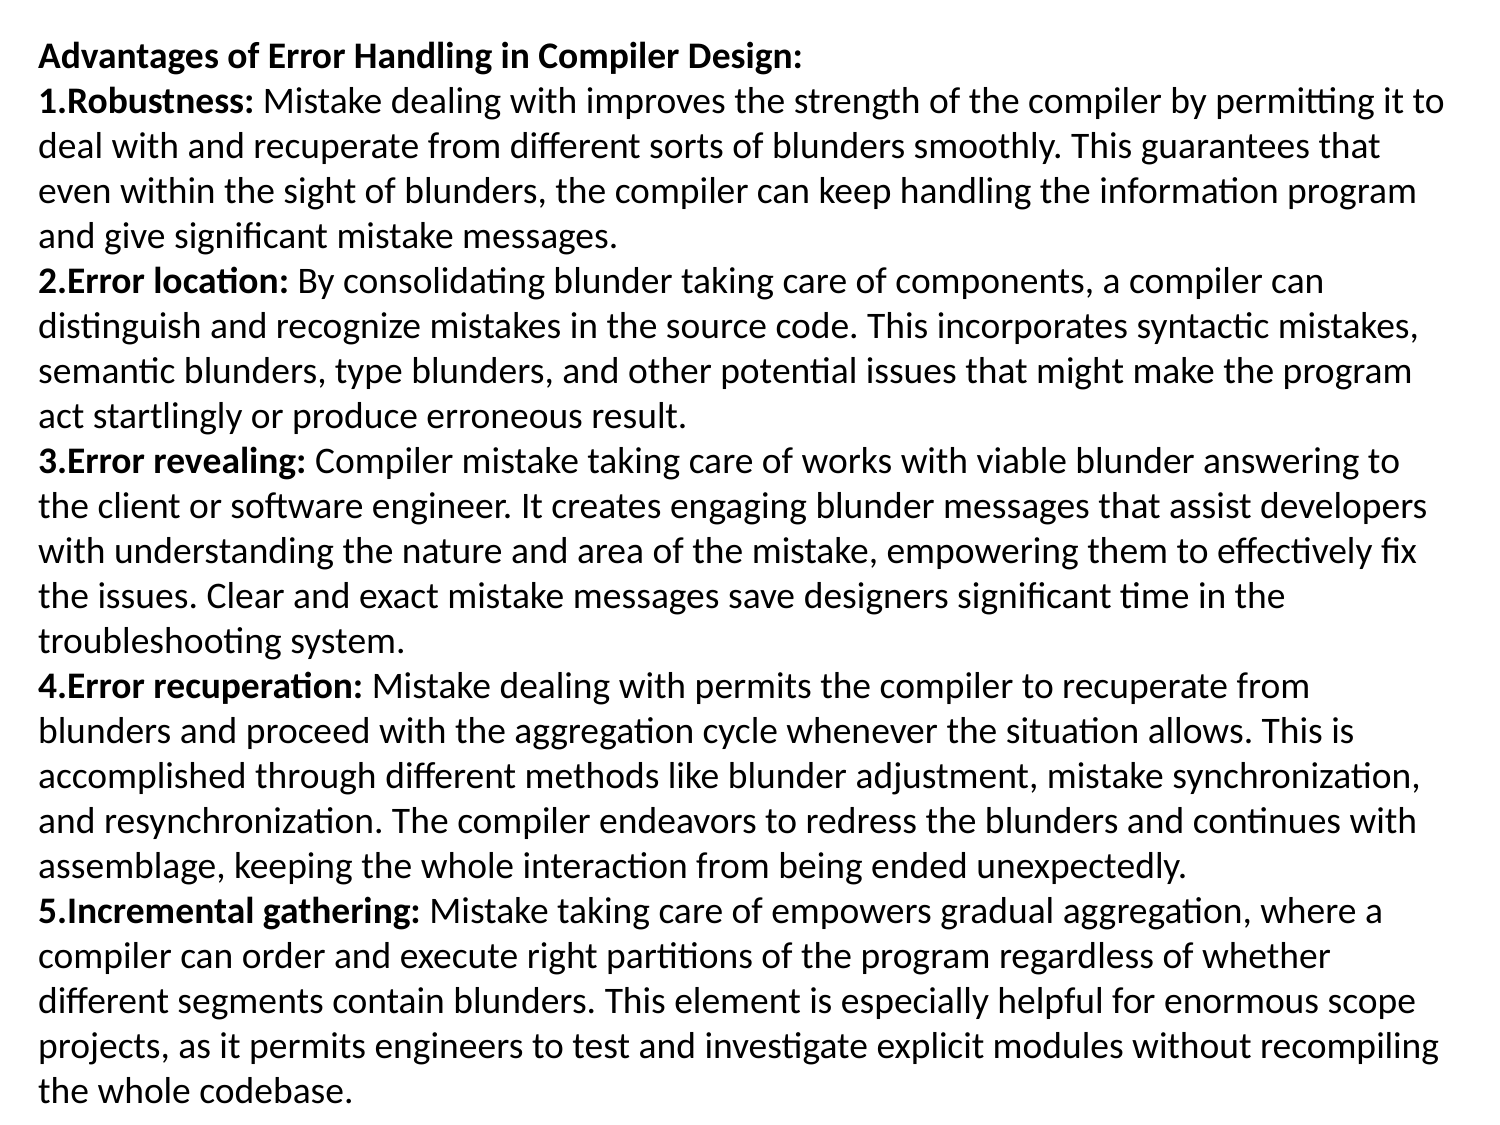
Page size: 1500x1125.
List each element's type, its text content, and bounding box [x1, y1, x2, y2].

text_box Advantages of Error Handling in Compiler Design: 1.Robustness: Mistake dealing with improves the strength of the compiler by permitting it to deal with and recuperate from different sorts of blunders smoothly. This guarantees that even within the sight of blunders, the compiler can keep handling the information program and give significant mistake messages. 2.Error location: By consolidating blunder taking care of components, a compiler can distinguish and recognize mistakes in the source code. This incorporates syntactic mistakes, semantic blunders, type blunders, and other potential issues that might make the program act startlingly or produce erroneous result. 3.Error revealing: Compiler mistake taking care of works with viable blunder answering to the client or software engineer. It creates engaging blunder messages that assist developers with understanding the nature and area of the mistake, empowering them to effectively fix the issues. Clear and exact mistake messages save designers significant time in the troubleshooting system. 4.Error recuperation: Mistake dealing with permits the compiler to recuperate from blunders and proceed with the aggregation cycle whenever the situation allows. This is accomplished through different methods like blunder adjustment, mistake synchronization, and resynchronization. The compiler endeavors to redress the blunders and continues with assemblage, keeping the whole interaction from being ended unexpectedly. 5.Incremental gathering: Mistake taking care of empowers gradual aggregation, where a compiler can order and execute right partitions of the program regardless of whether different segments contain blunders. This element is especially helpful for enormous scope projects, as it permits engineers to test and investigate explicit modules without recompiling the whole codebase. [23, 23, 1465, 1119]
